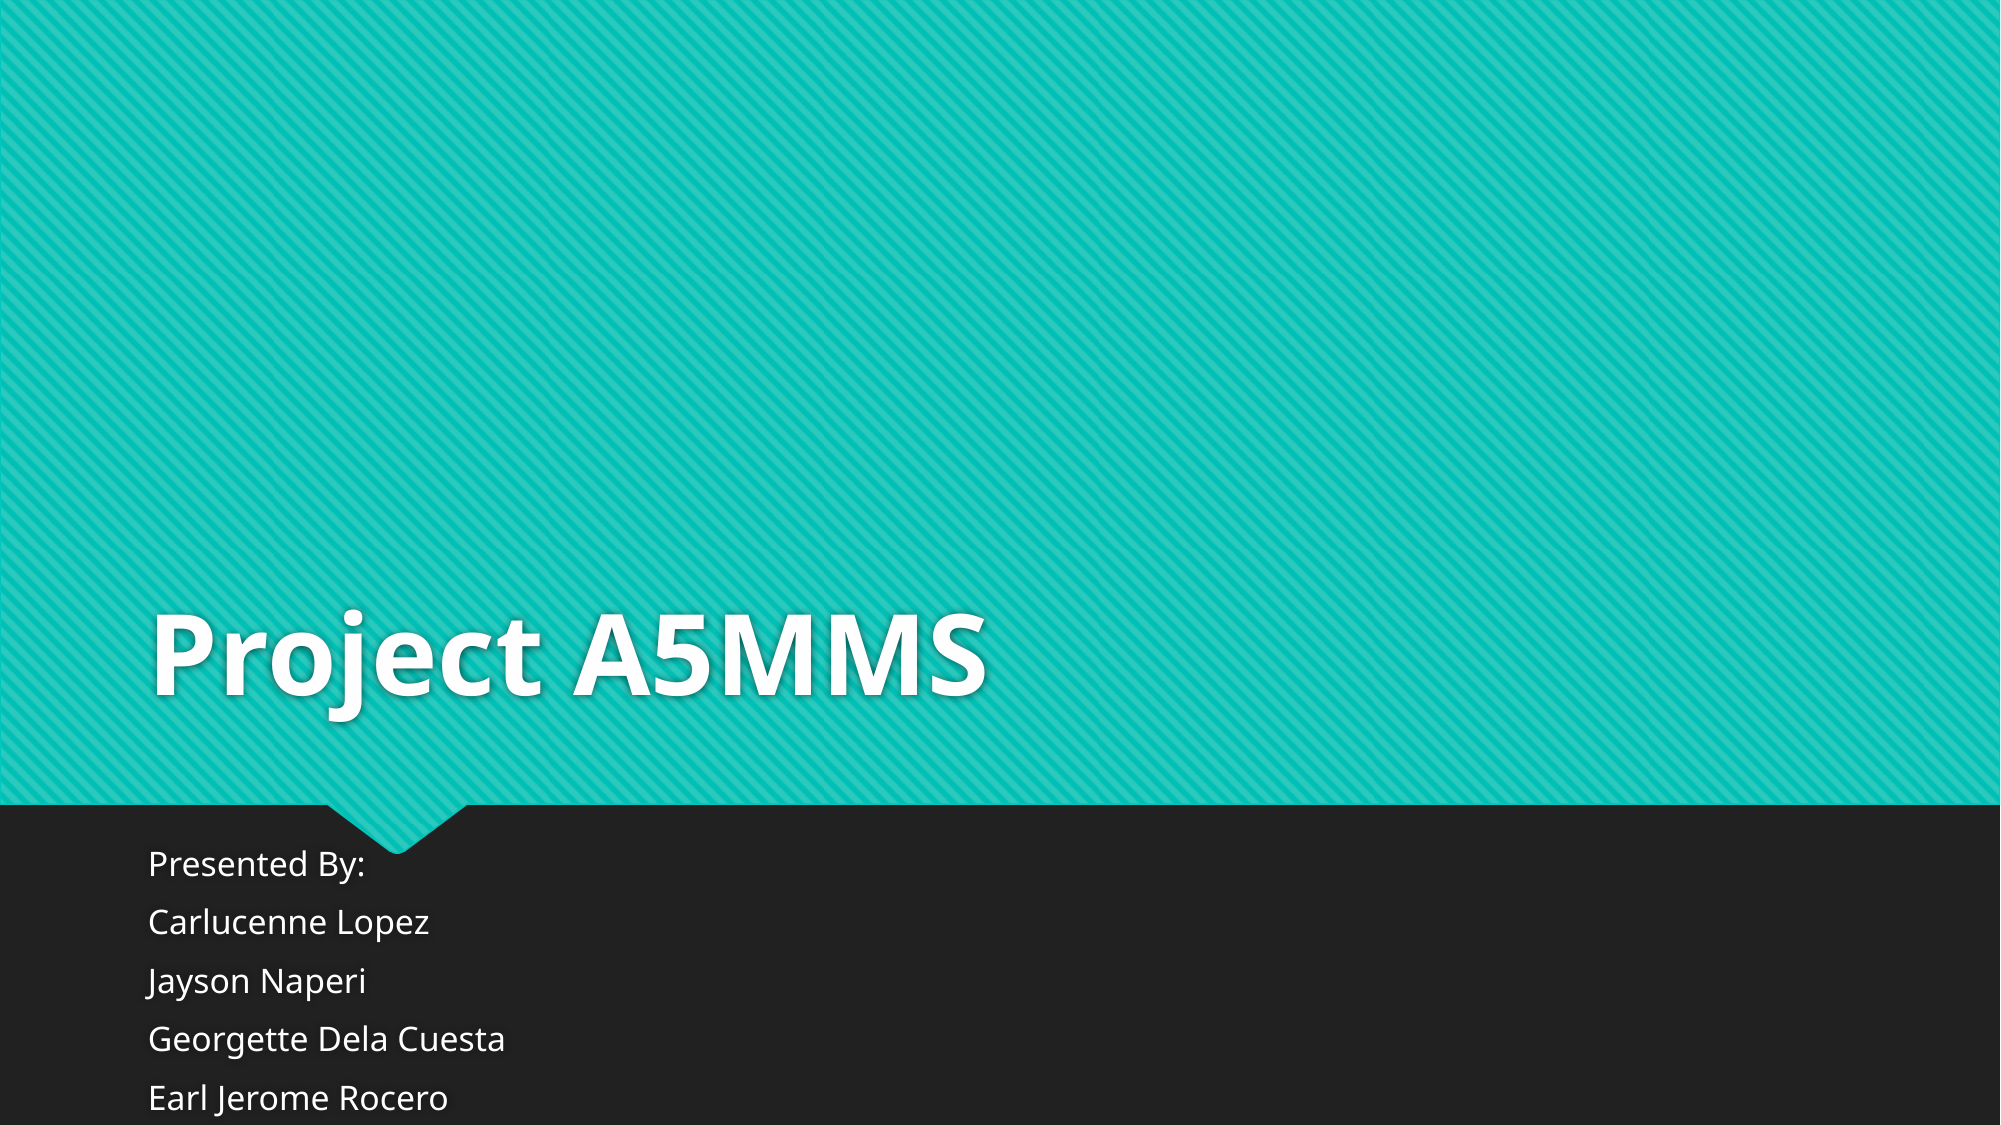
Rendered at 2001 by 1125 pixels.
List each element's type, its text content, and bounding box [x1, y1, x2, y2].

title Project A5MMS [132, 237, 1868, 726]
subtitle Presented By: Carlucenne Lopez Jayson Naperi Georgette Dela Cuesta Earl Jerome Rocero [132, 835, 1868, 1125]
